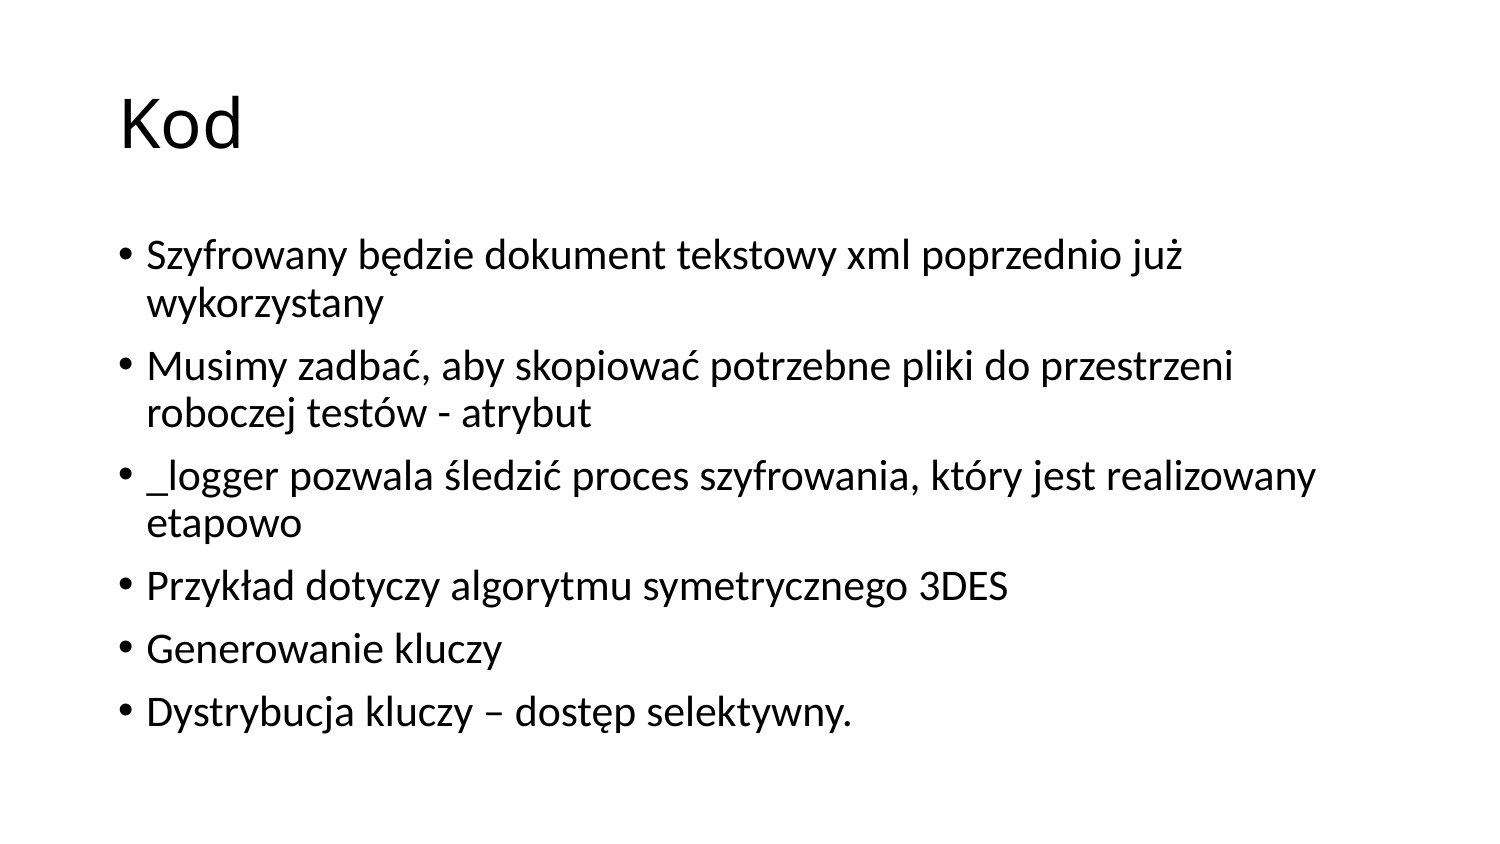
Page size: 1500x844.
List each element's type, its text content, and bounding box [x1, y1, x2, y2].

title Kod [103, 44, 1397, 208]
list Szyfrowany będzie dokument tekstowy xml poprzednio już wykorzystany Musimy zadbać, aby skopiować potrzebne pliki do przestrzeni roboczej testów - atrybut _logger pozwala śledzić proces szyfrowania, który jest realizowany etapowo Przykład dotyczy algorytmu symetrycznego 3DES Generowanie kluczy Dystrybucja kluczy – dostęp selektywny. [103, 224, 1397, 760]
